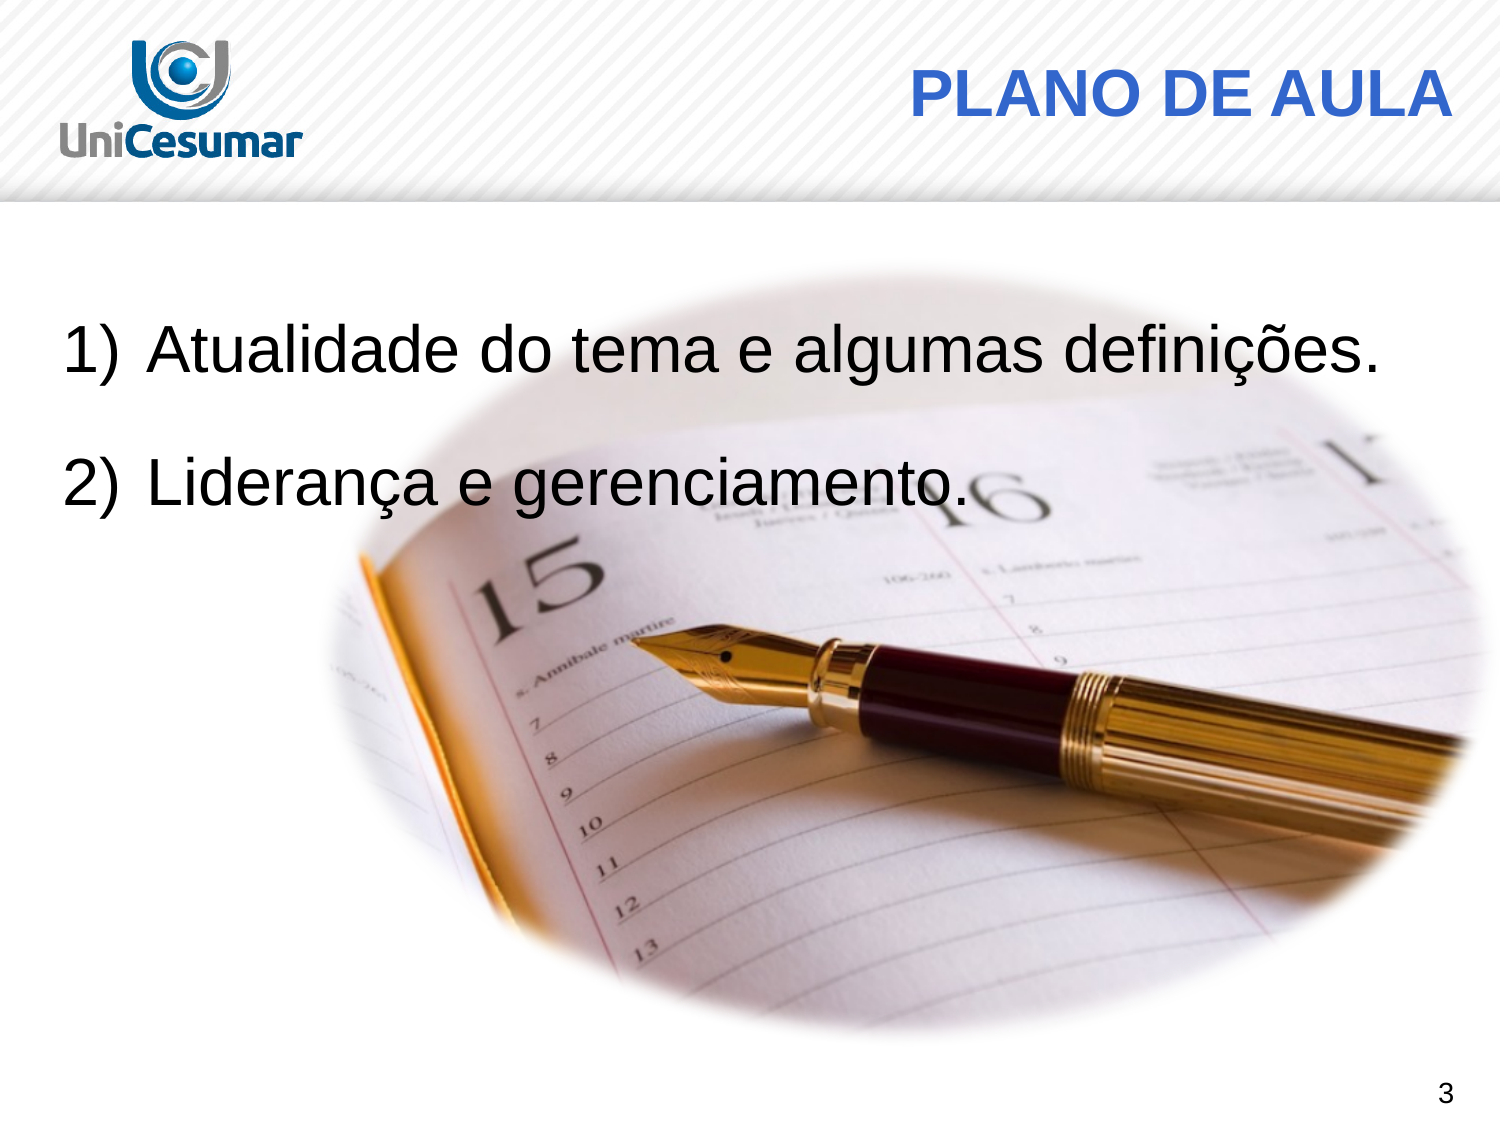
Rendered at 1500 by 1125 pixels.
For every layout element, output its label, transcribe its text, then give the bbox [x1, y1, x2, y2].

list Atualidade do tema e algumas definições. Liderança e gerenciamento. [46, 257, 1454, 1079]
title PLANO DE AULA [289, 18, 1471, 162]
picture [0, 0, 1500, 1125]
